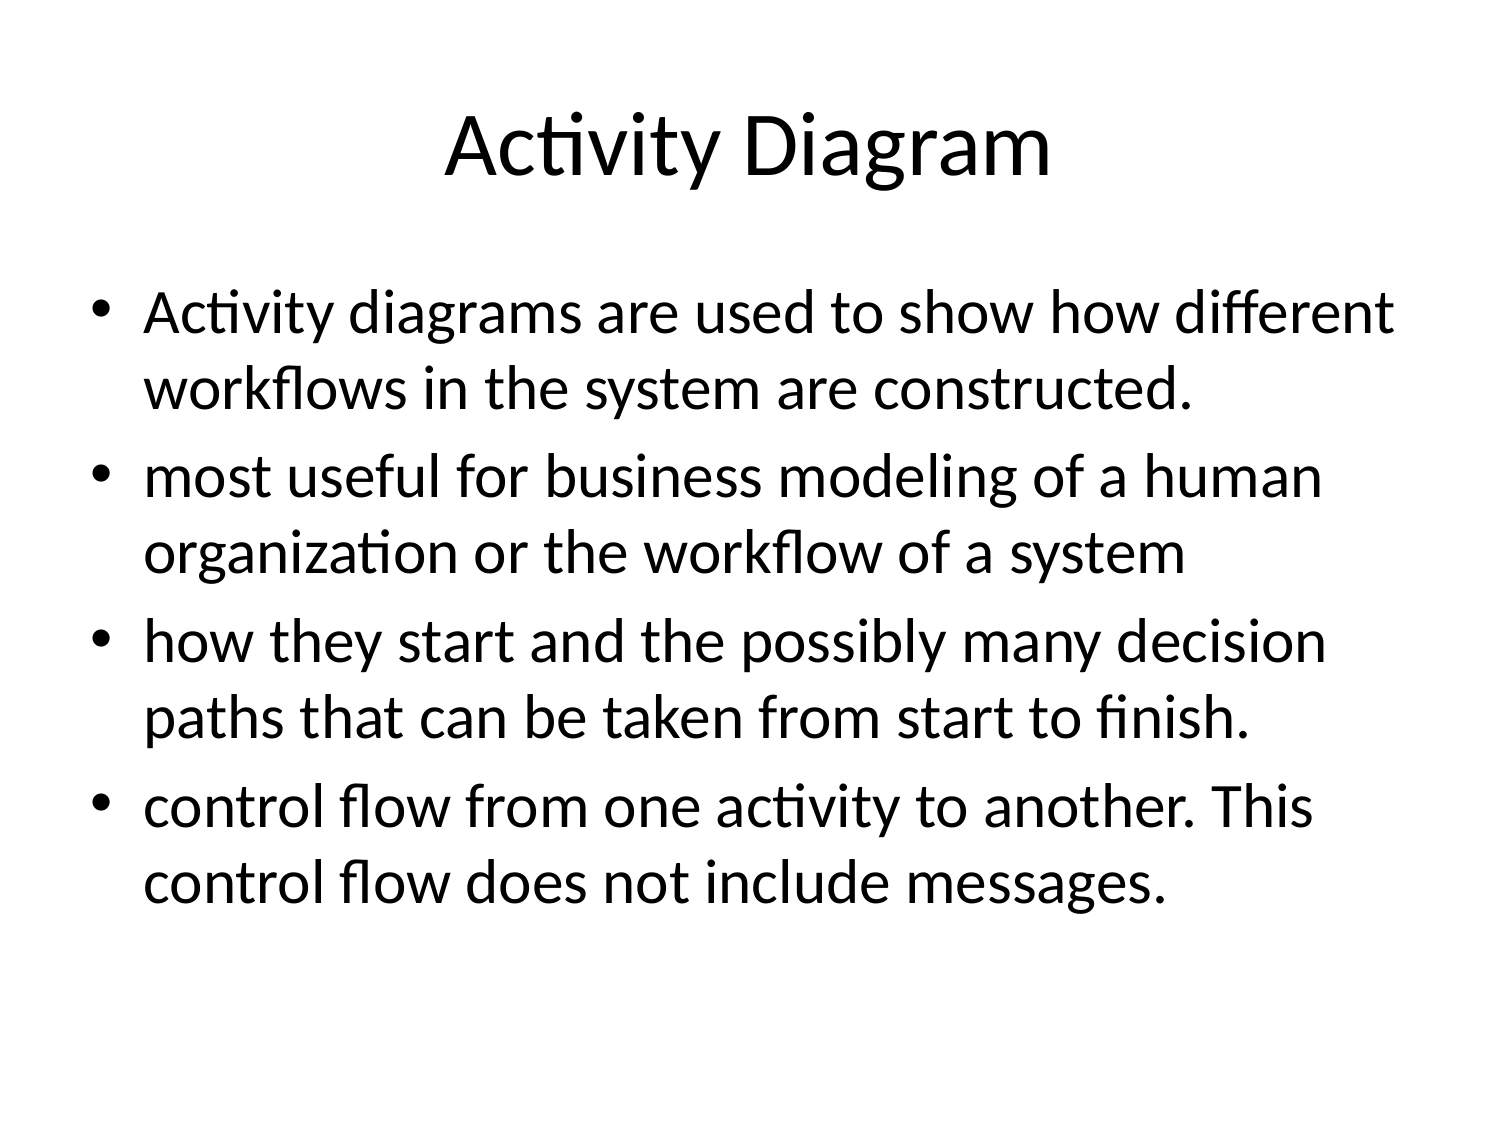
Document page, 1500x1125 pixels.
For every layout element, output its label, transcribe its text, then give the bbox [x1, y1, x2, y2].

title Activity Diagram [75, 45, 1425, 233]
list Activity diagrams are used to show how different workflows in the system are constructed. most useful for business modeling of a human organization or the workflow of a system how they start and the possibly many decision paths that can be taken from start to finish. control flow from one activity to another. This control flow does not include messages. [75, 262, 1425, 1005]
